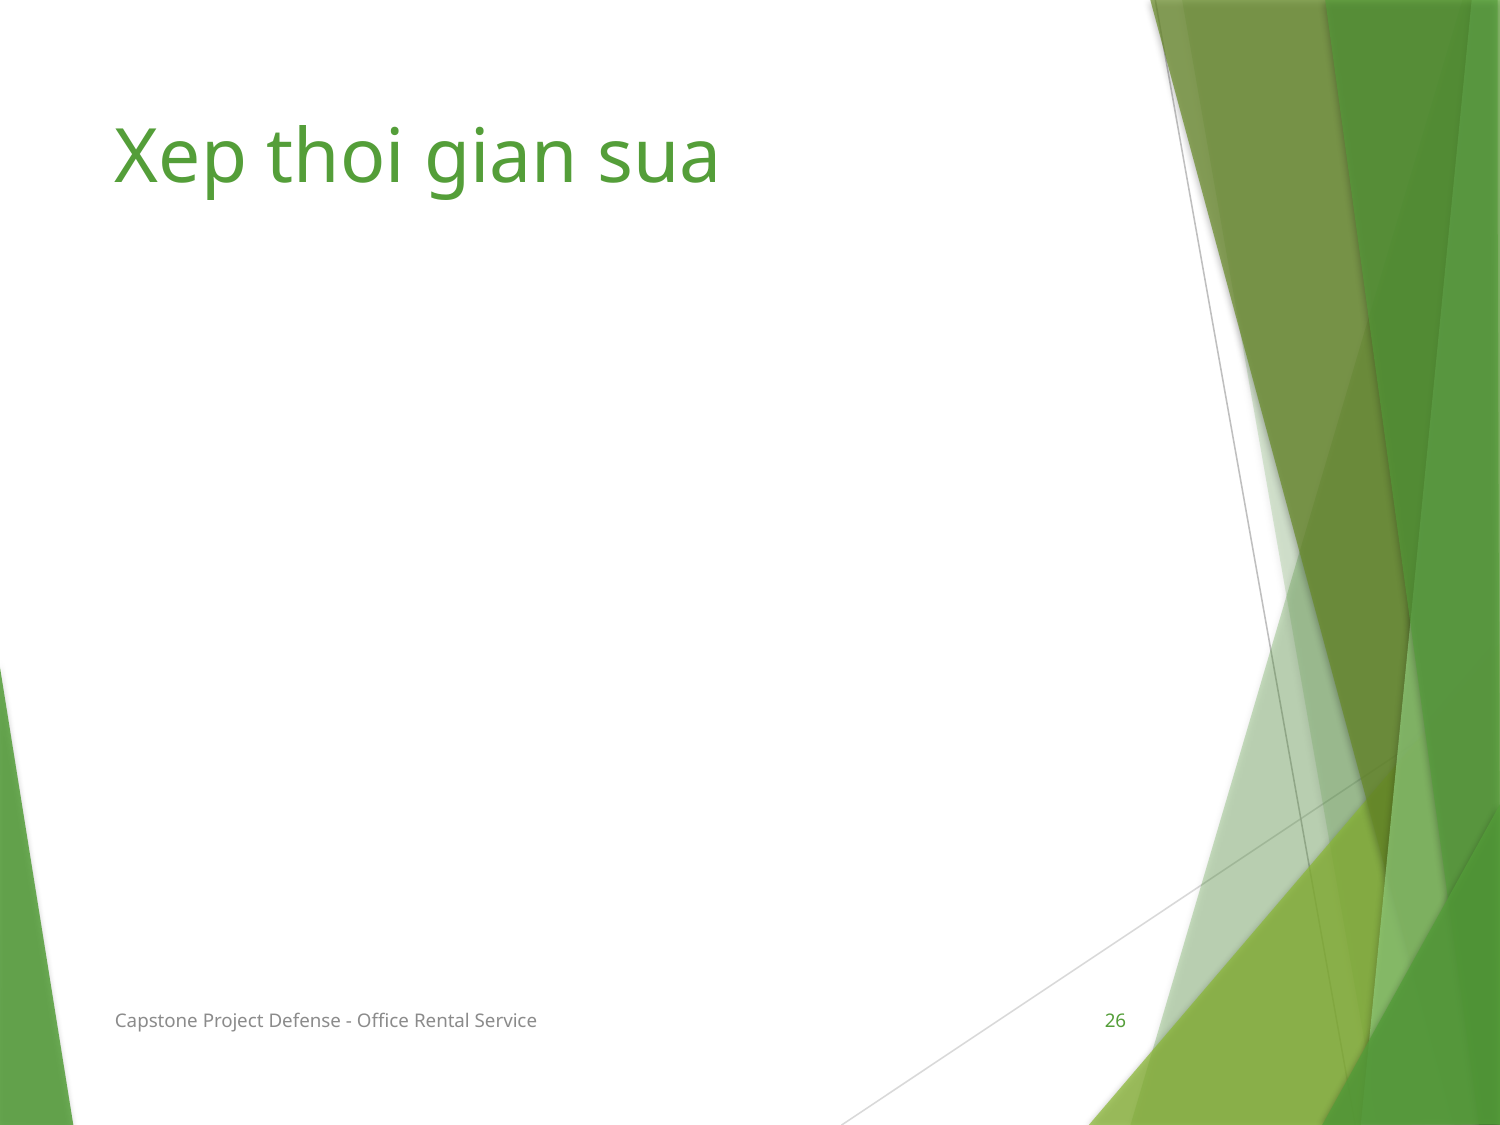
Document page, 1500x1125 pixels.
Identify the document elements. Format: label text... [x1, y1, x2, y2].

footer Capstone Project Defense - Office Rental Service [99, 991, 859, 1051]
slide_number 26 [1057, 991, 1142, 1051]
title Xep thoi gian sua [99, 99, 1142, 317]
